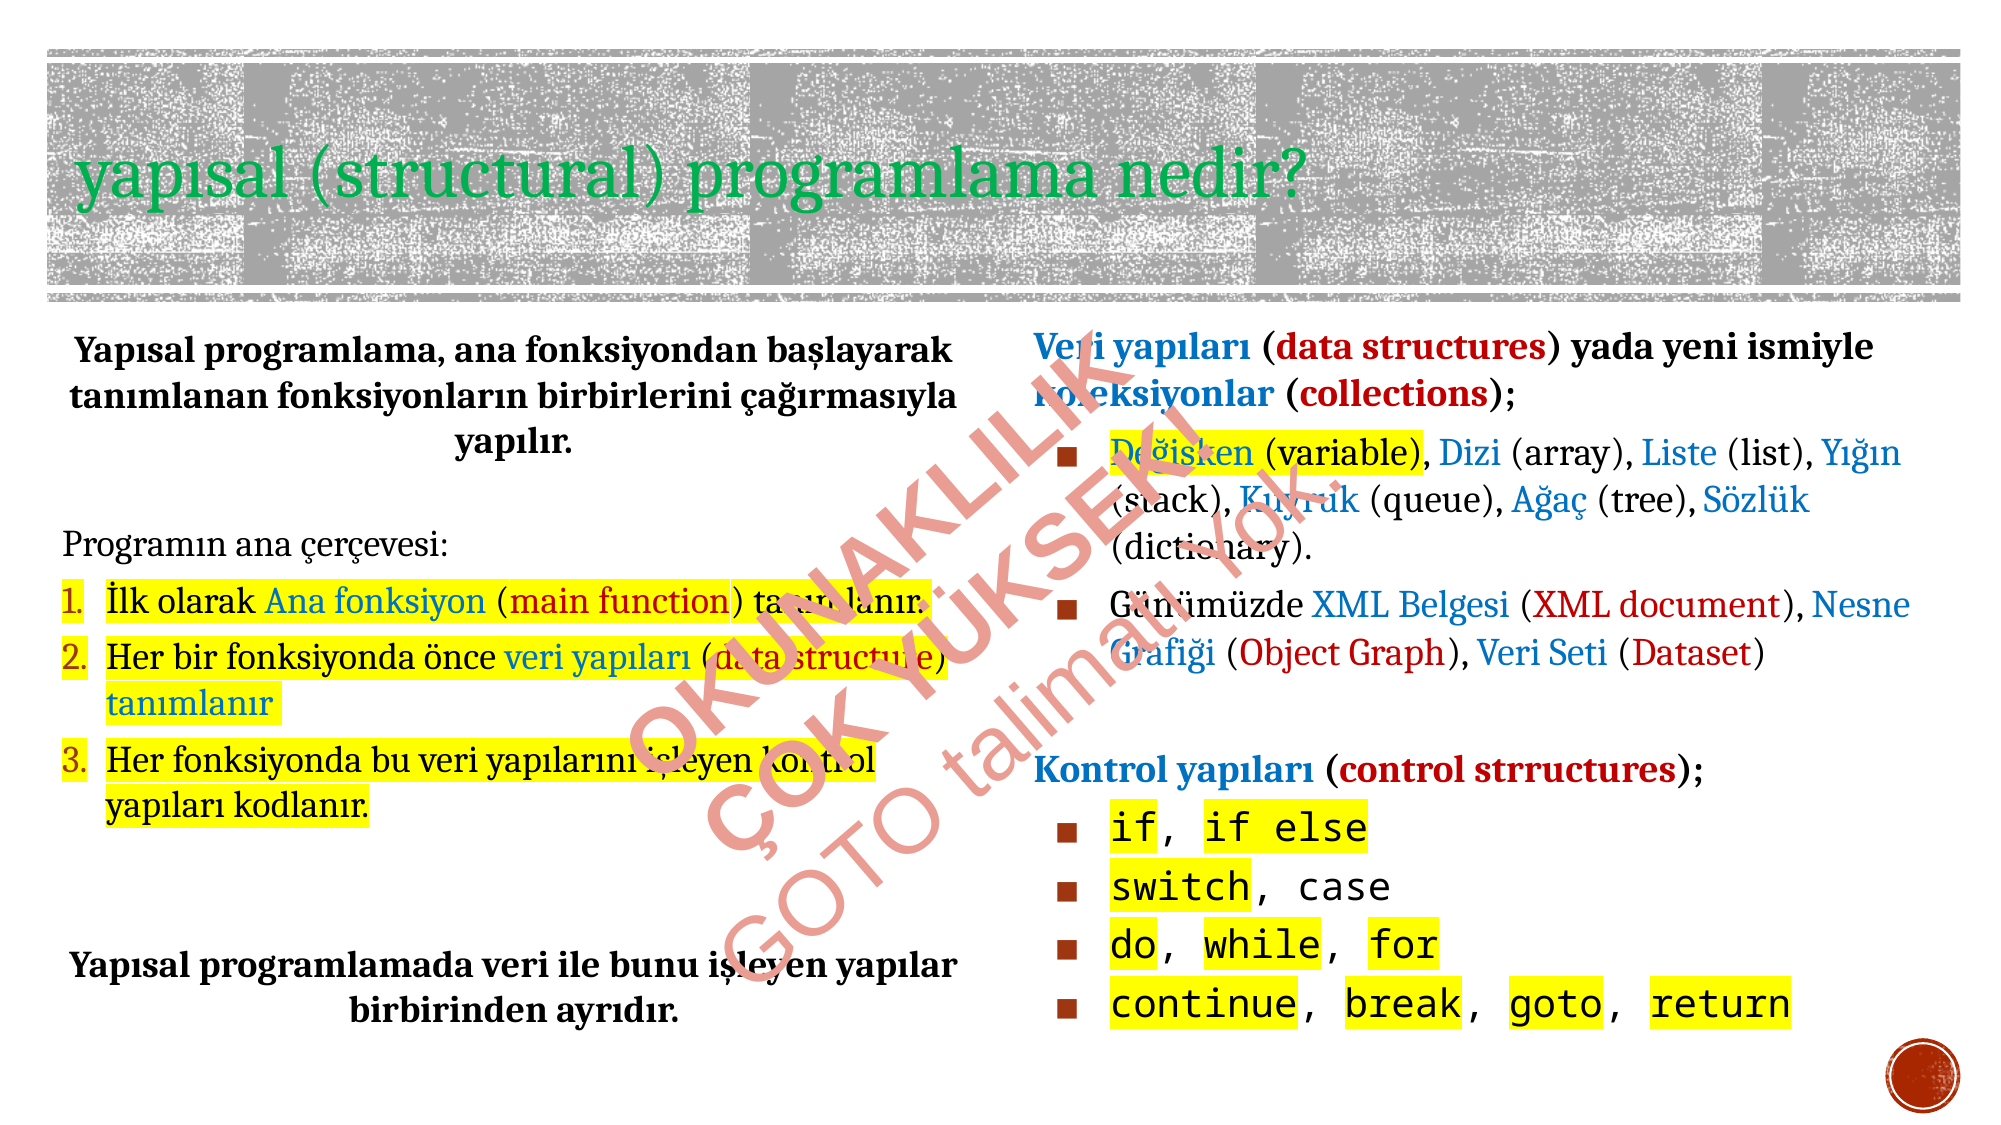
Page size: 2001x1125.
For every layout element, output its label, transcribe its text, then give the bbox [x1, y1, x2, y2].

picture [1885, 1039, 1961, 1114]
list Veri yapıları (data structures) yada yeni ismiyle koleksiyonlar (collections); Değişken (variable), Dizi (array), Liste (list), Yığın (stack), Kuyruk (queue), Ağaç (tree), Sözlük (dictionary). Günümüzde XML Belgesi (XML document), Nesne Grafiği (Object Graph), Veri Seti (Dataset) Kontrol yapıları (control strructures); if, if else switch, case do, while, for continue, break, goto, return [1018, 312, 1953, 1039]
title yapısal (structural) programlama nedir? [61, 68, 1953, 280]
text_box OKUNAKLILIK ÇOK YÜKSEK! GOTO talimatı Yok. [531, 229, 1377, 1026]
list Yapısal programlama, ana fonksiyondan başlayarak tanımlanan fonksiyonların birbirlerini çağırmasıyla yapılır. Programın ana çerçevesi: İlk olarak Ana fonksiyon (main function) tanımlanır. Her bir fonksiyonda önce veri yapıları (data structure) tanımlanır Her fonksiyonda bu veri yapılarını işleyen kontrol yapıları kodlanır. Yapısal programlamada veri ile bunu işleyen yapılar birbirinden ayrıdır. [47, 317, 982, 1044]
